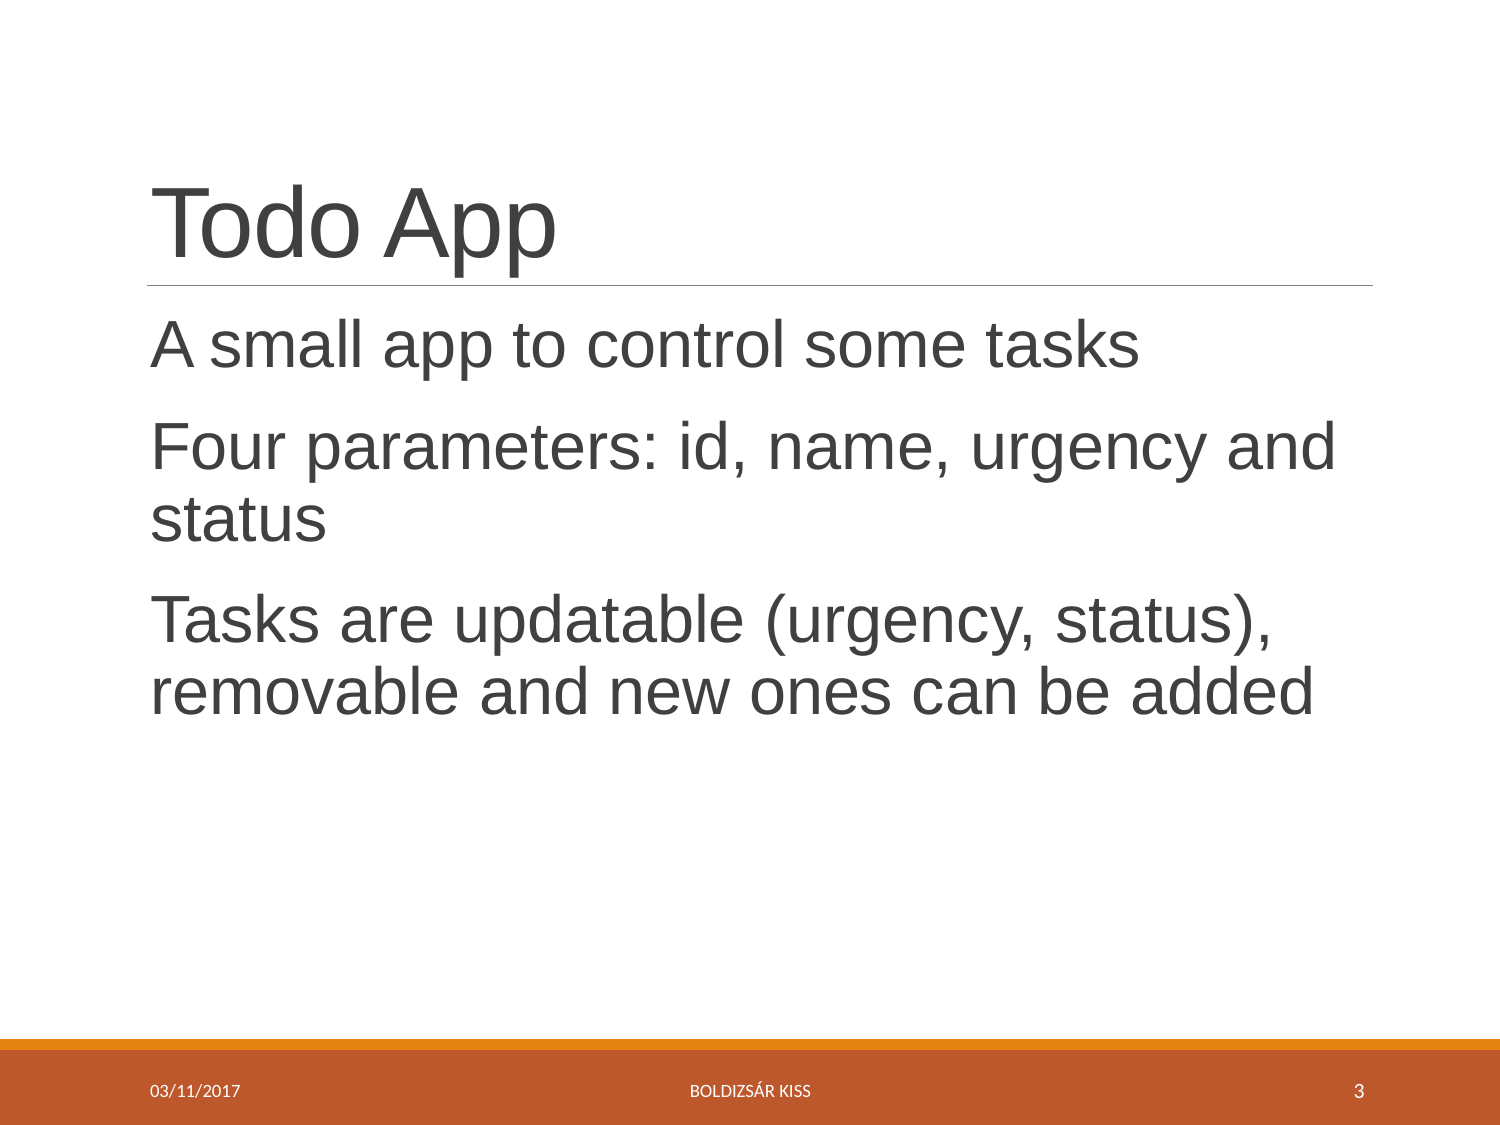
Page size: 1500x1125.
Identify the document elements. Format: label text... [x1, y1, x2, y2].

slide_number 3 [1218, 1059, 1380, 1120]
list A small app to control some tasks Four parameters: id, name, urgency and status Tasks are updatable (urgency, status), removable and new ones can be added [135, 302, 1373, 963]
footer Boldizsár Kiss [453, 1059, 1047, 1120]
title Todo App [135, 47, 1373, 285]
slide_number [135, 1059, 440, 1120]
